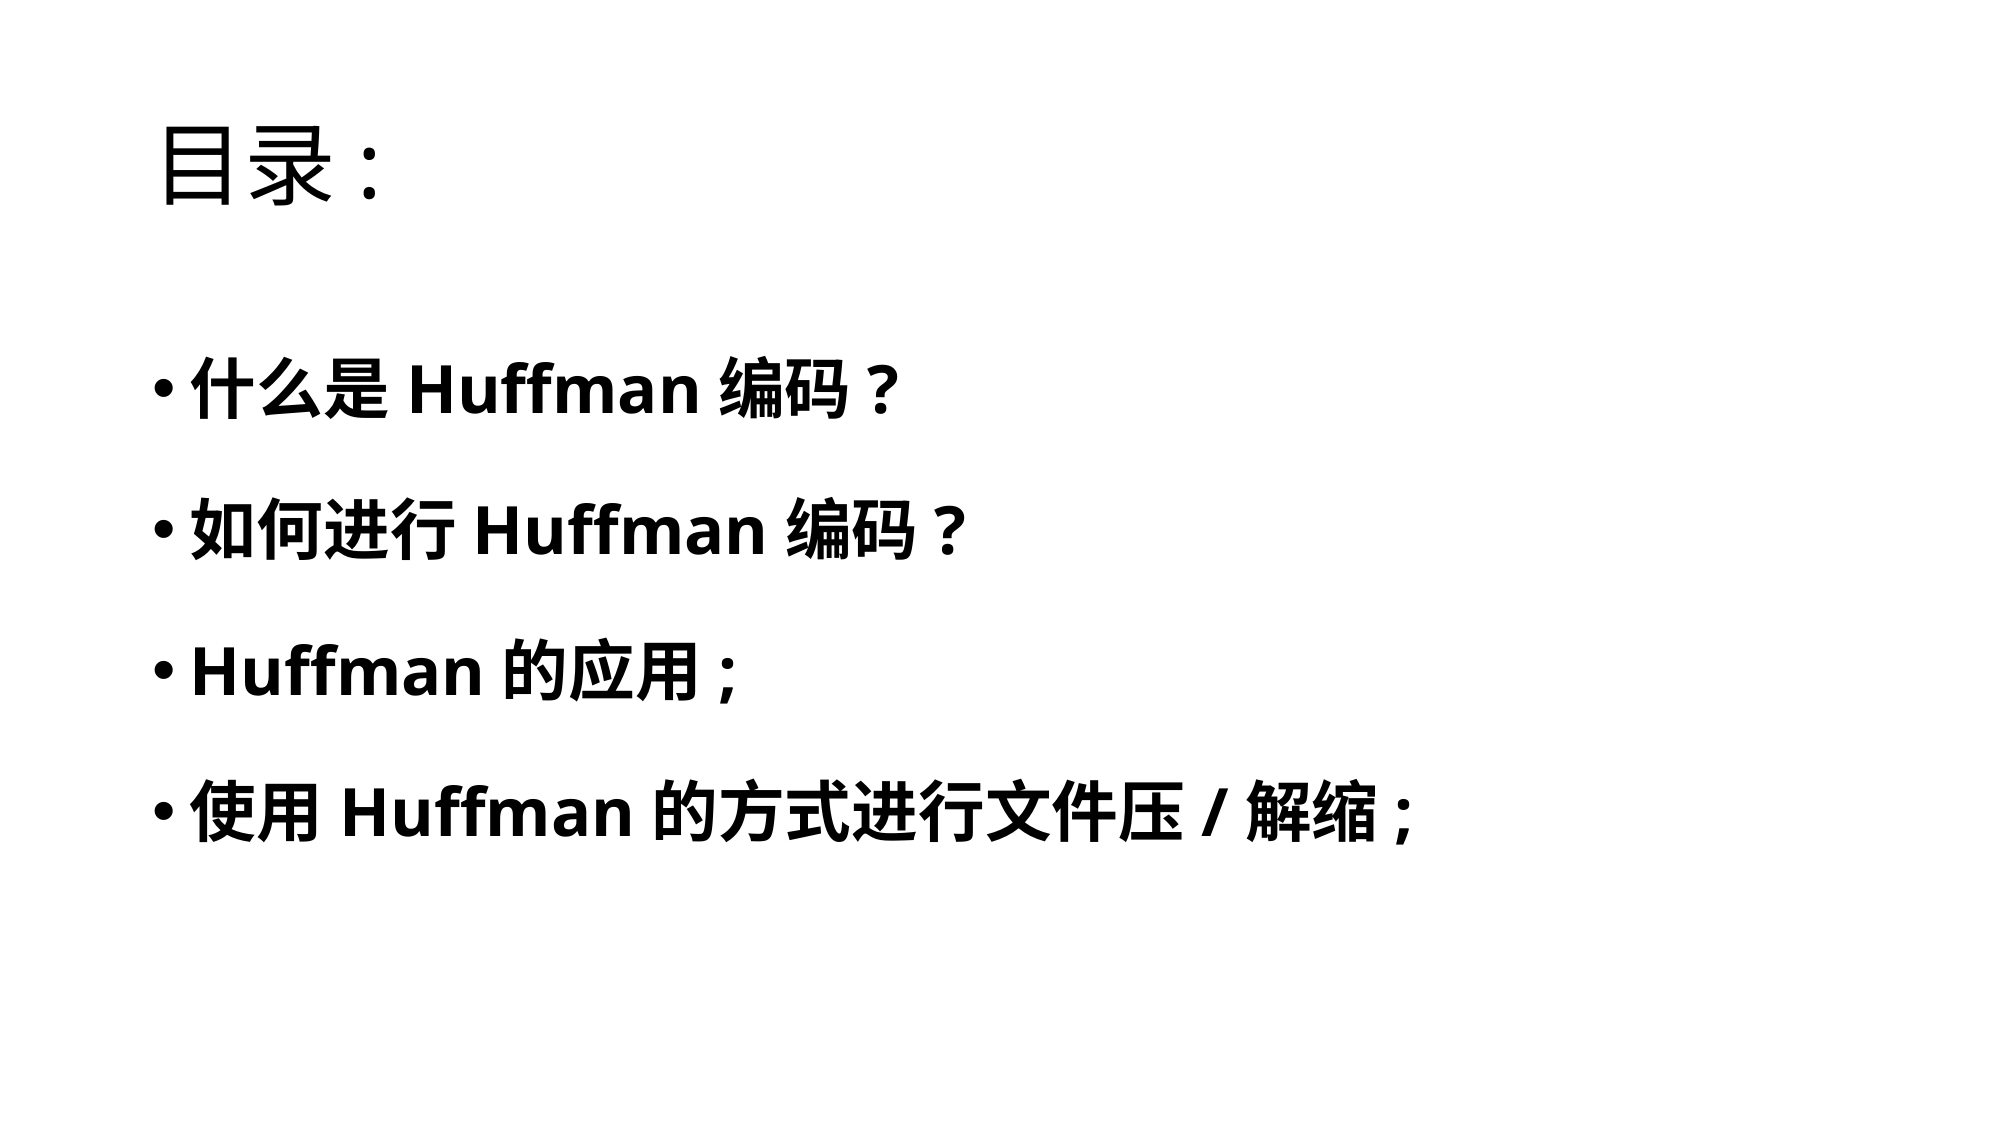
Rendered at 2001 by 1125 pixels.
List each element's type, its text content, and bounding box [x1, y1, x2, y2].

title 目录: [137, 59, 1863, 278]
list 什么是Huffman编码? 如何进行Huffman编码? Huffman的应用; 使用Huffman的方式进行文件压/解缩; [137, 299, 1863, 1014]
